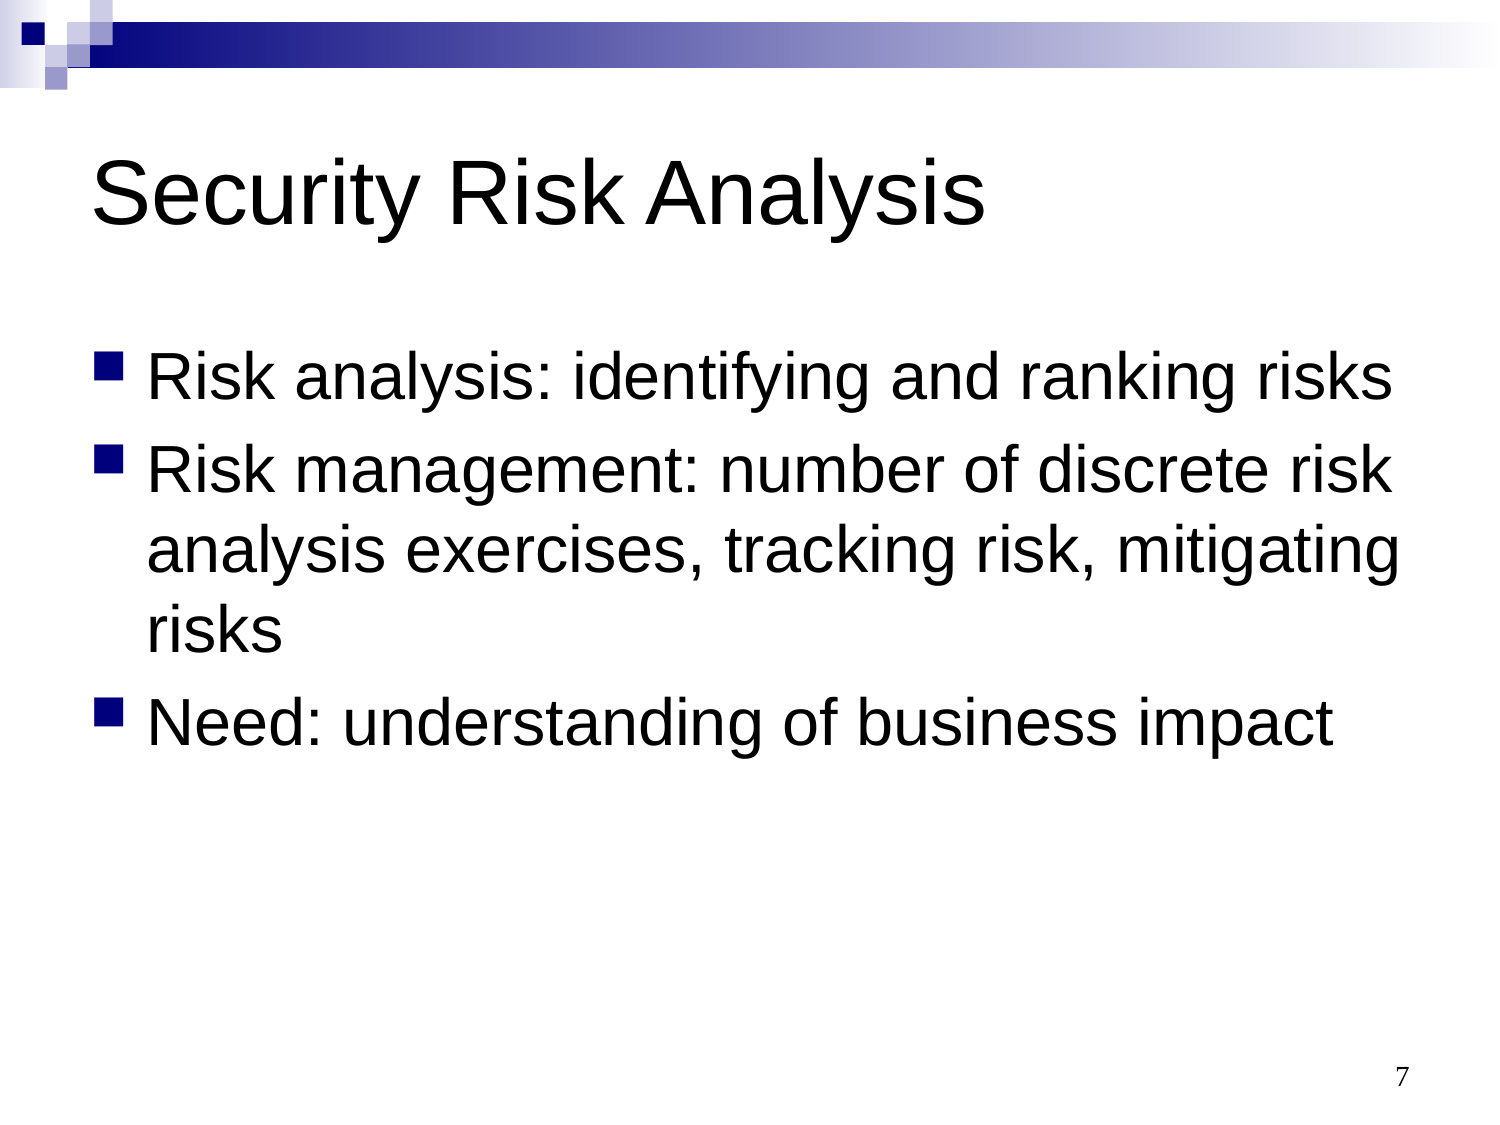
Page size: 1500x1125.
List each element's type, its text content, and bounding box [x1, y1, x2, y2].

list Risk analysis: identifying and ranking risks Risk management: number of discrete risk analysis exercises, tracking risk, mitigating risks Need: understanding of business impact [75, 324, 1425, 963]
slide_number 7 [1074, 1024, 1426, 1101]
title Security Risk Analysis [75, 75, 1425, 300]
